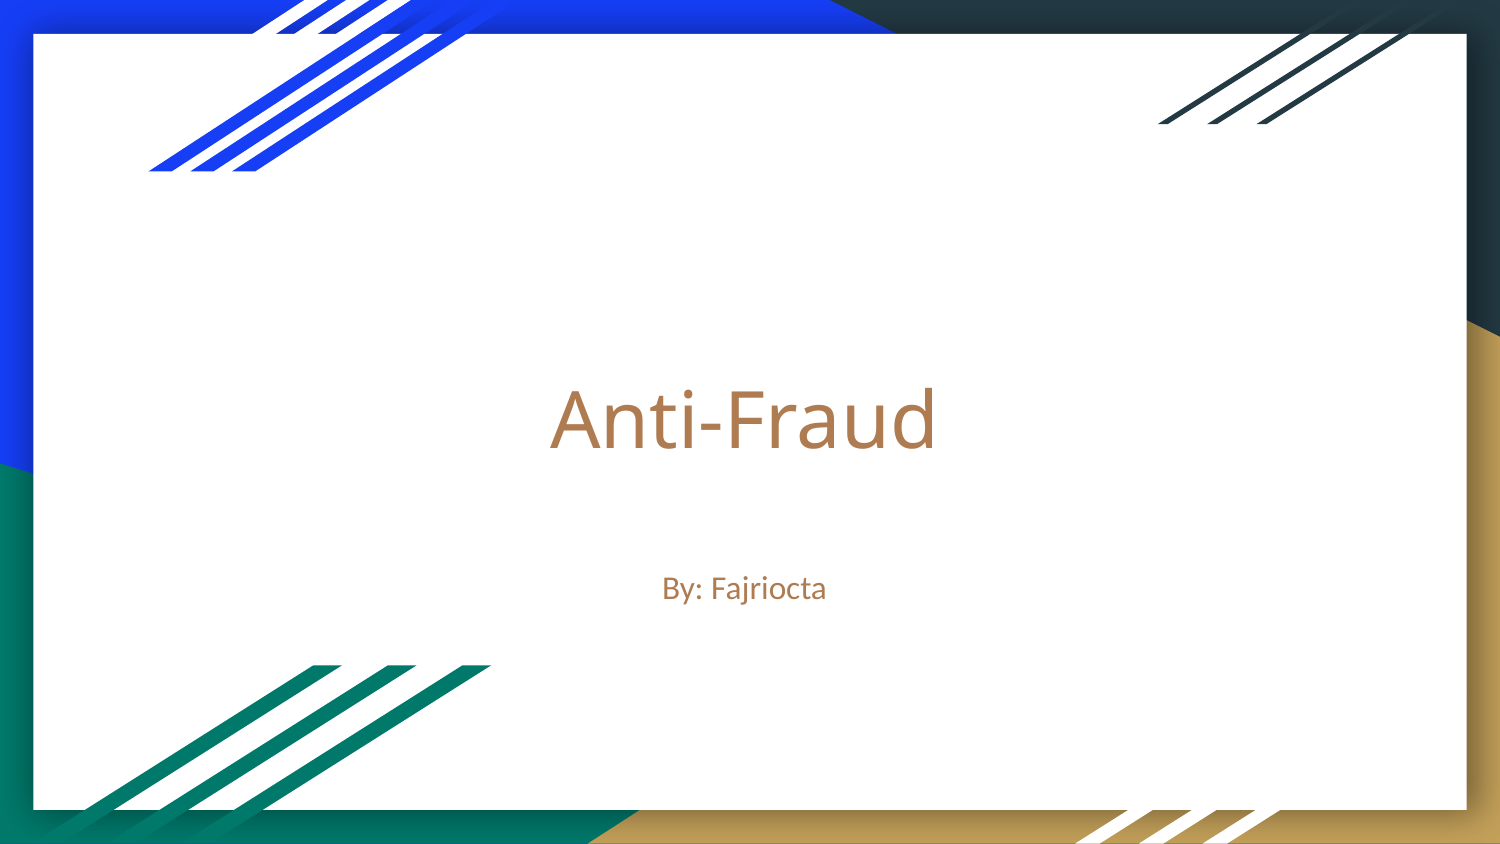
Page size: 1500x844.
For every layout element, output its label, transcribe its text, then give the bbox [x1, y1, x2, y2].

title Anti-Fraud [304, 298, 1185, 537]
subtitle By: Fajriocta [304, 559, 1185, 646]
